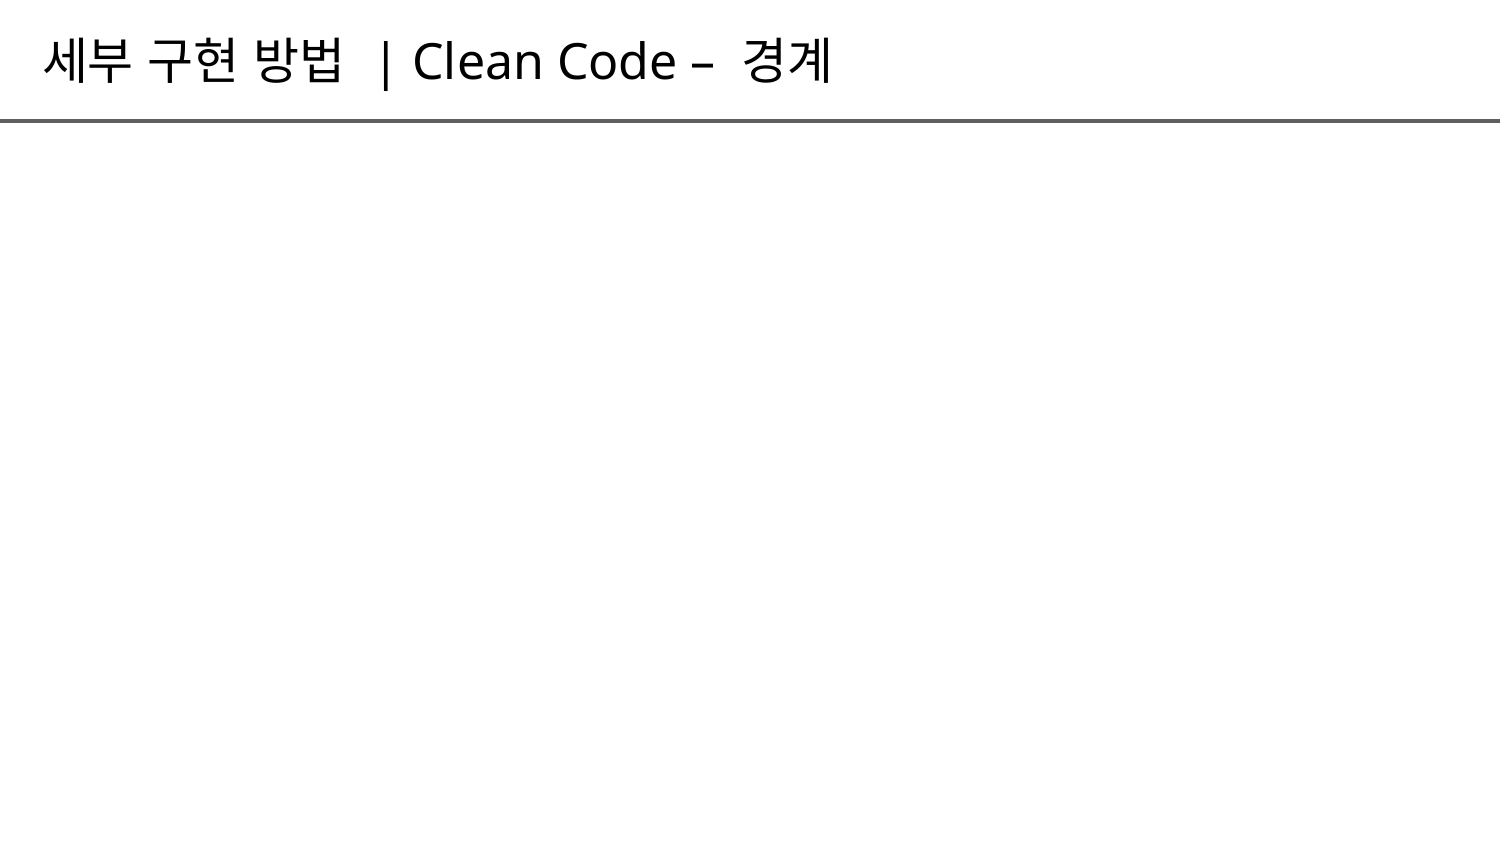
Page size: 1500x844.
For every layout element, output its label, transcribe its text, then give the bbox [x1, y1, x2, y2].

text_box 세부 구현 방법 | Clean Code – 경계 [29, 23, 1081, 96]
